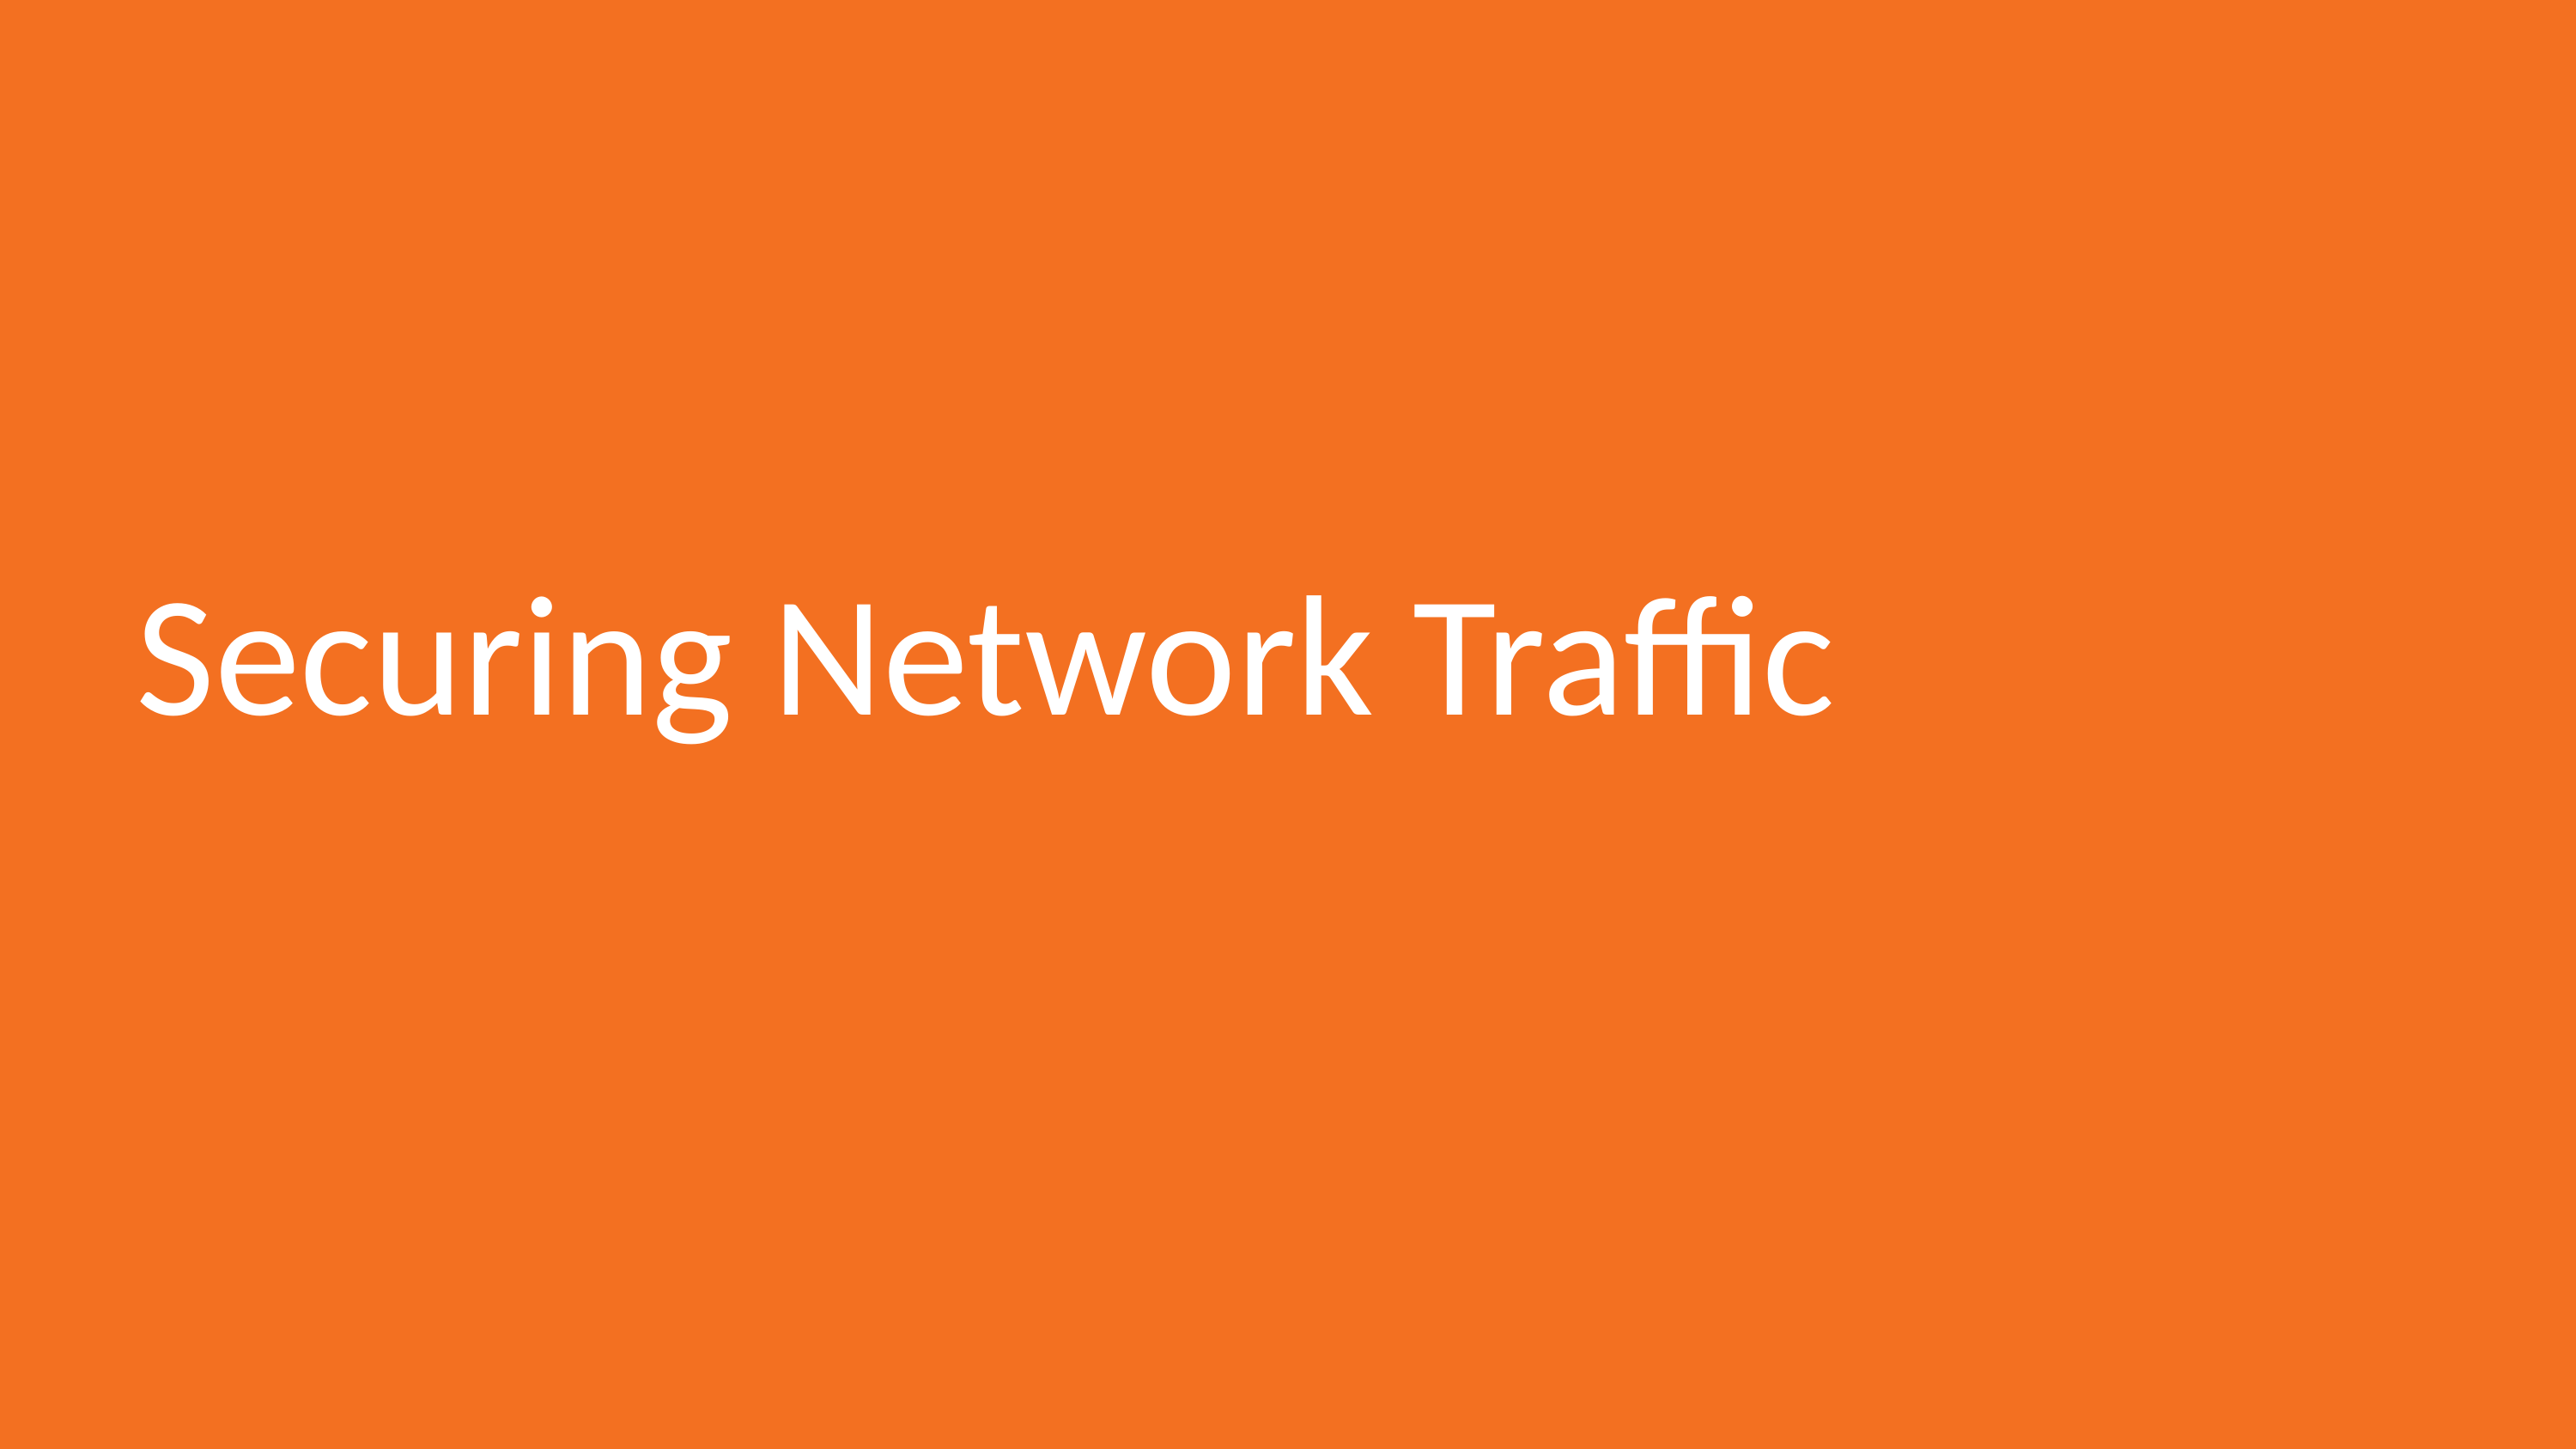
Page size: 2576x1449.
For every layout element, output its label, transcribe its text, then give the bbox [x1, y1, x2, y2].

title Securing Network Traffic [110, 512, 2576, 776]
